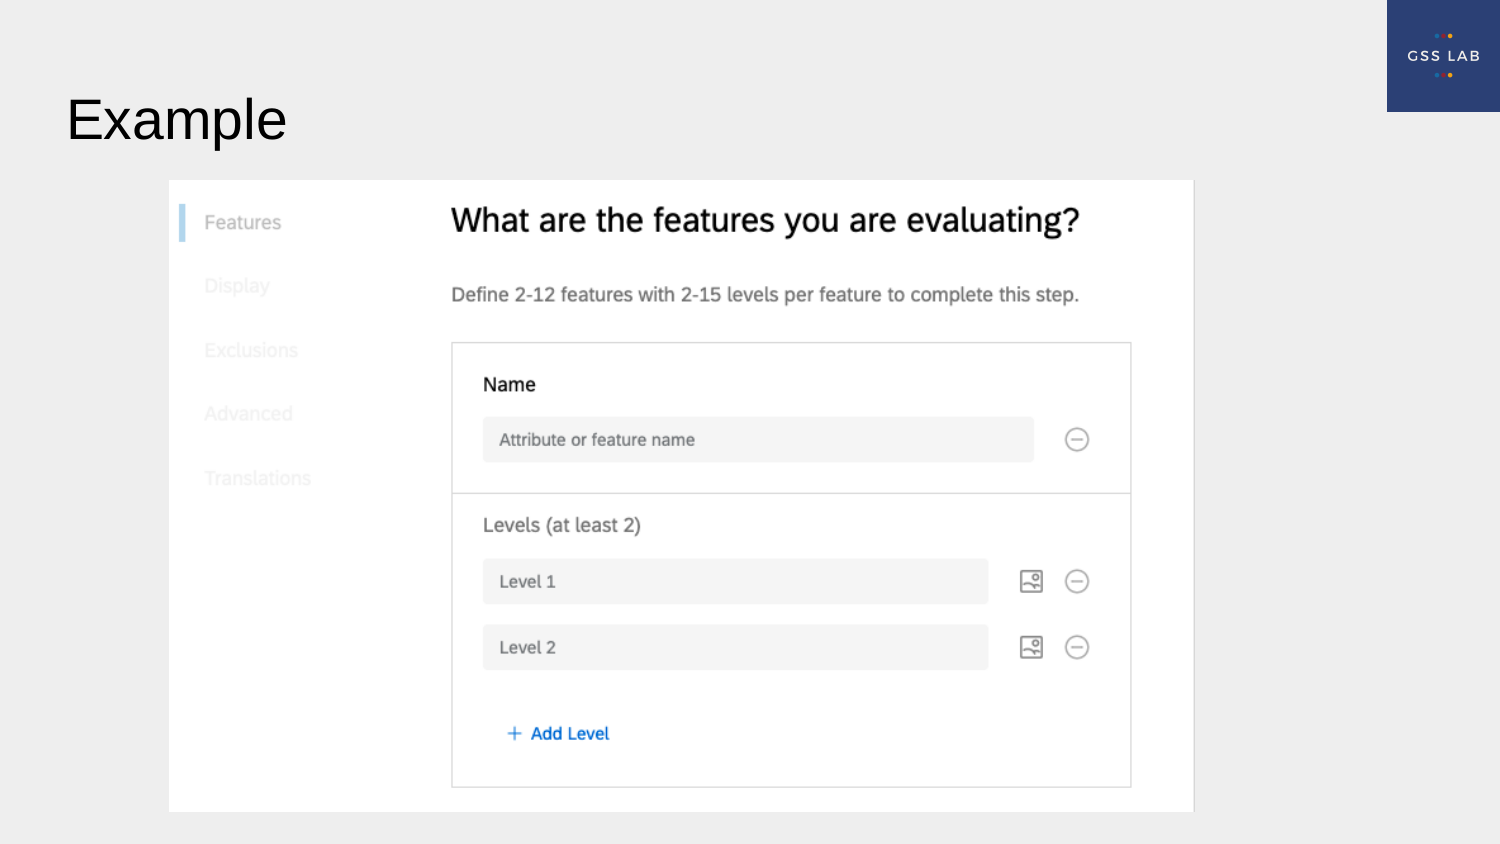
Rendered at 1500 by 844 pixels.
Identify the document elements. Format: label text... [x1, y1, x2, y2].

title Example [51, 72, 1449, 167]
picture [169, 179, 1195, 812]
picture [1387, 0, 1500, 113]
